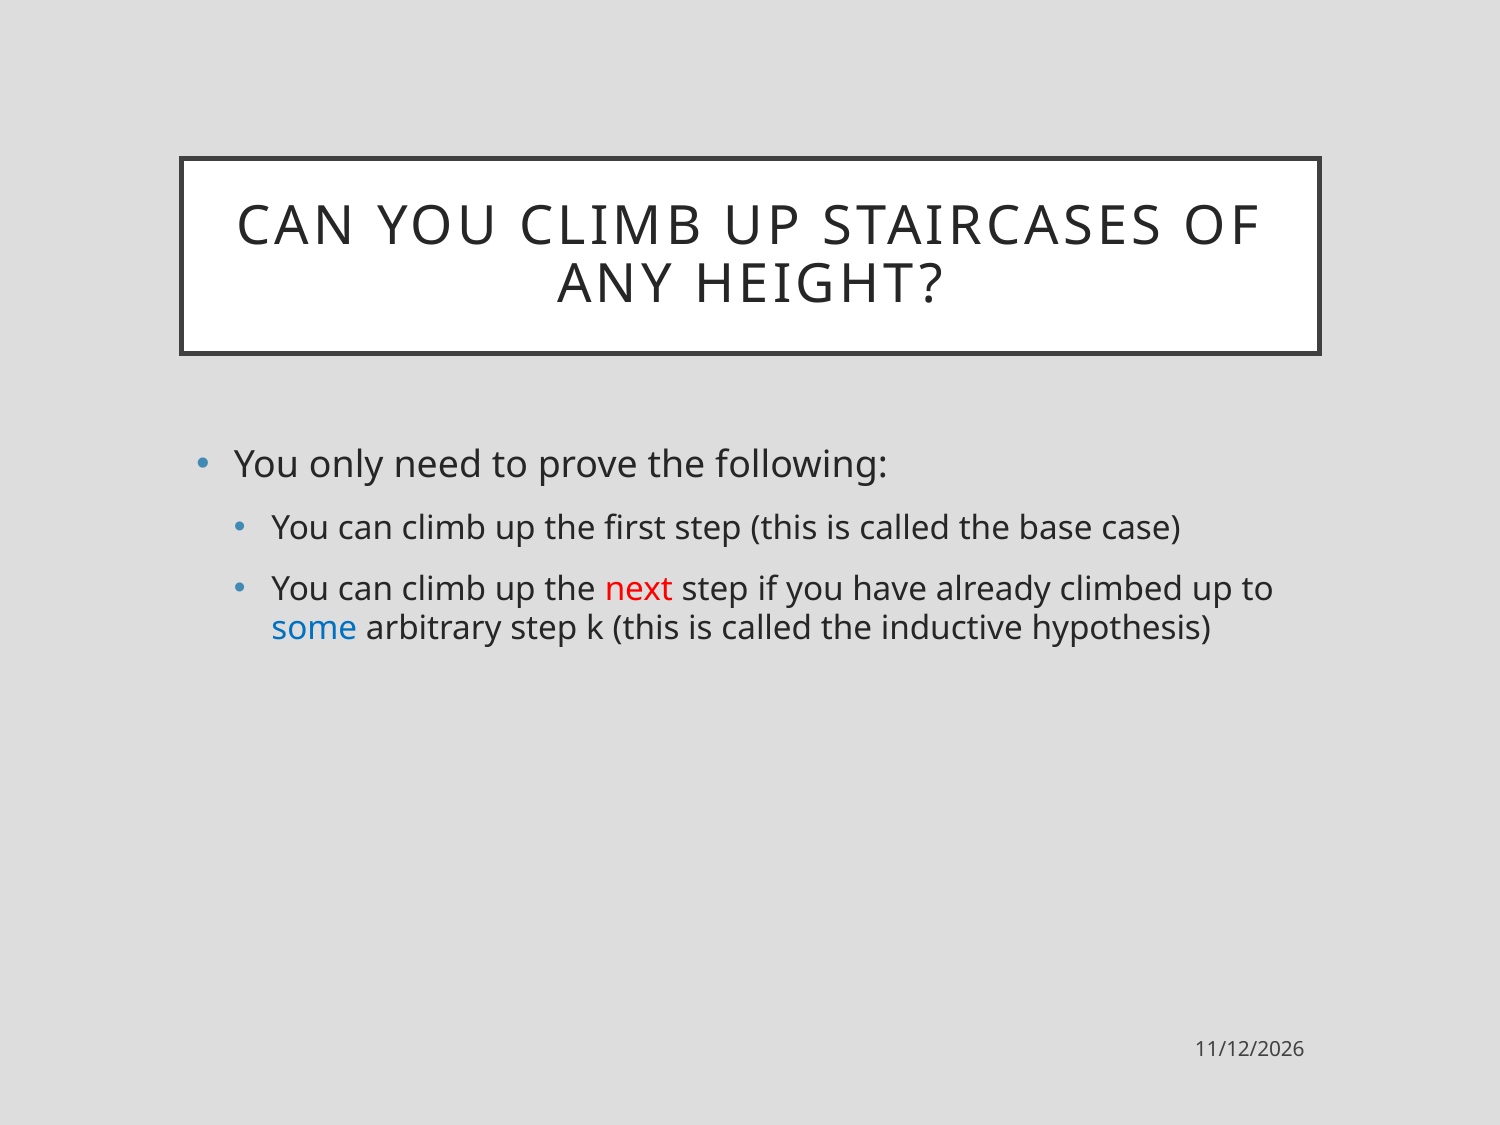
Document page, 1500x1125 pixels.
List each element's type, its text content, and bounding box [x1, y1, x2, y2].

title Can you climb up staircases of any height? [179, 156, 1322, 356]
list You only need to prove the following: You can climb up the first step (this is called the base case) You can climb up the next step if you have already climbed up to some arbitrary step k (this is called the inductive hypothesis) [181, 432, 1320, 942]
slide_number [980, 1023, 1320, 1077]
